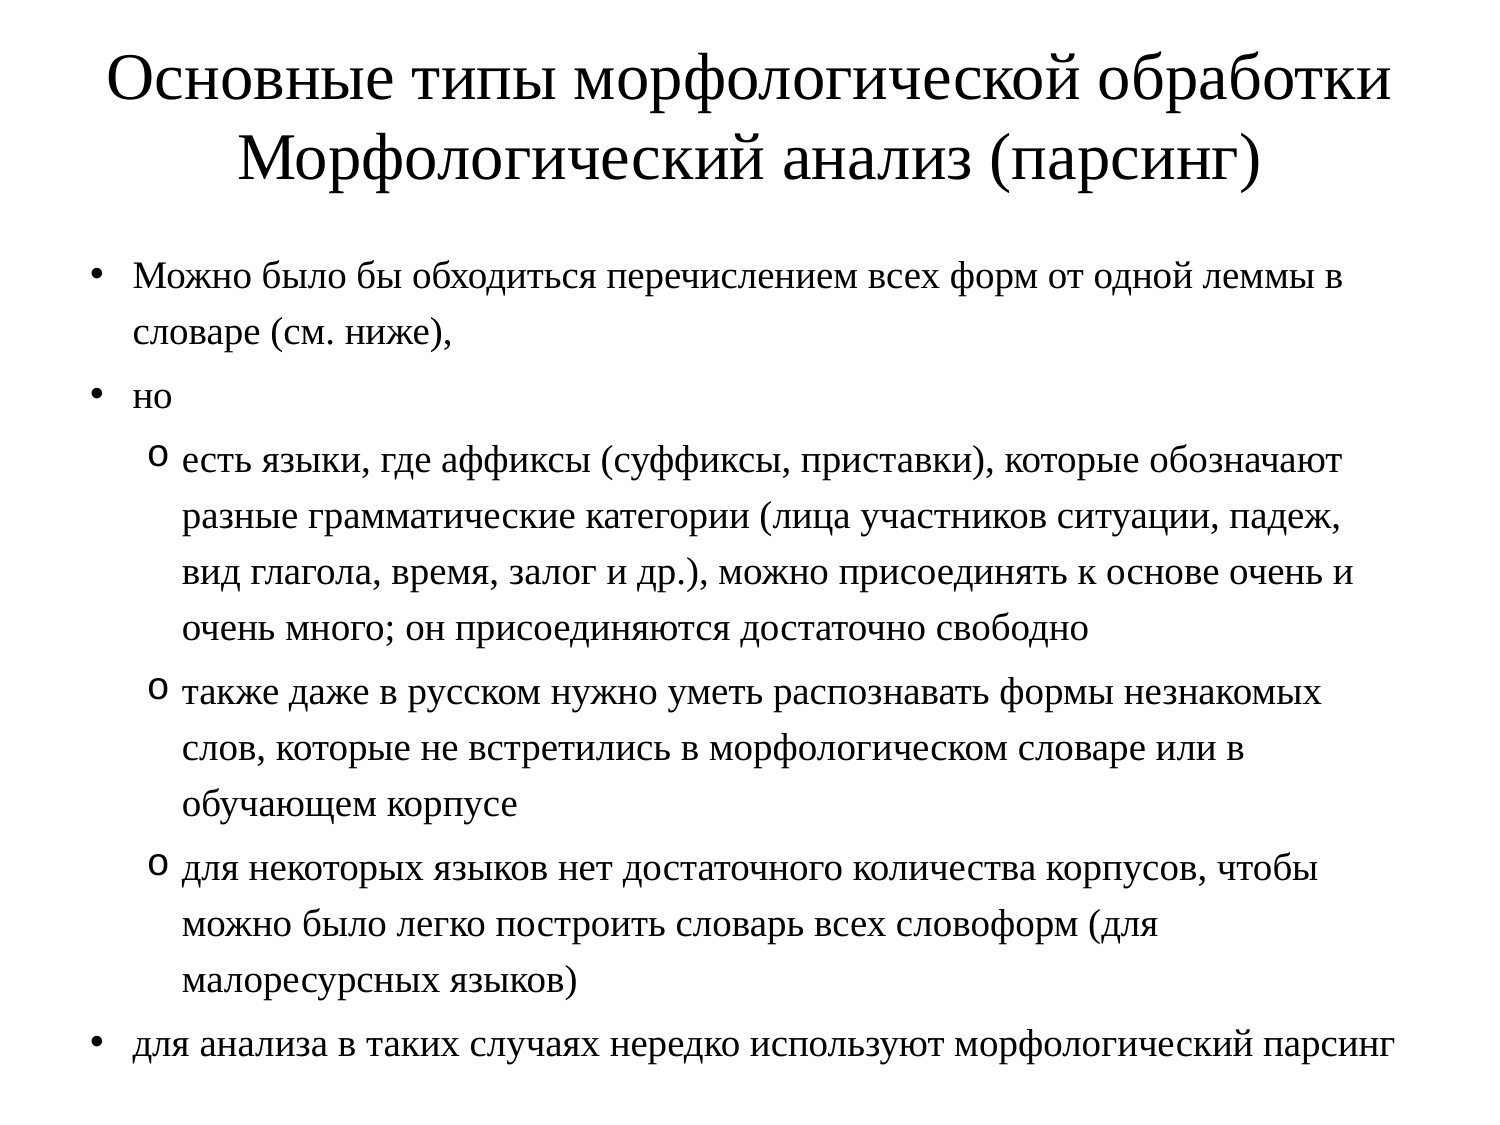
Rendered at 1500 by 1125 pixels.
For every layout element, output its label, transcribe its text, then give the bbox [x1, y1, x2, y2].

list Можно было бы обходиться перечислением всех форм от одной леммы в словаре (см. ниже), но есть языки, где аффиксы (суффиксы, приставки), которые обозначают разные грамматические категории (лица участников ситуации, падеж, вид глагола, время, залог и др.), можно присоединять к основе очень и очень много; он присоединяются достаточно свободно также даже в русском нужно уметь распознавать формы незнакомых слов, которые не встретились в морфологическом словаре или в обучающем корпусе для некоторых языков нет достаточного количества корпусов, чтобы можно было легко построить словарь всех словоформ (для малоресурсных языков) для анализа в таких случаях нередко используют морфологический парсинг [75, 232, 1425, 1094]
title Основные типы морфологической обработки Морфологический анализ (парсинг) [75, 19, 1425, 207]
